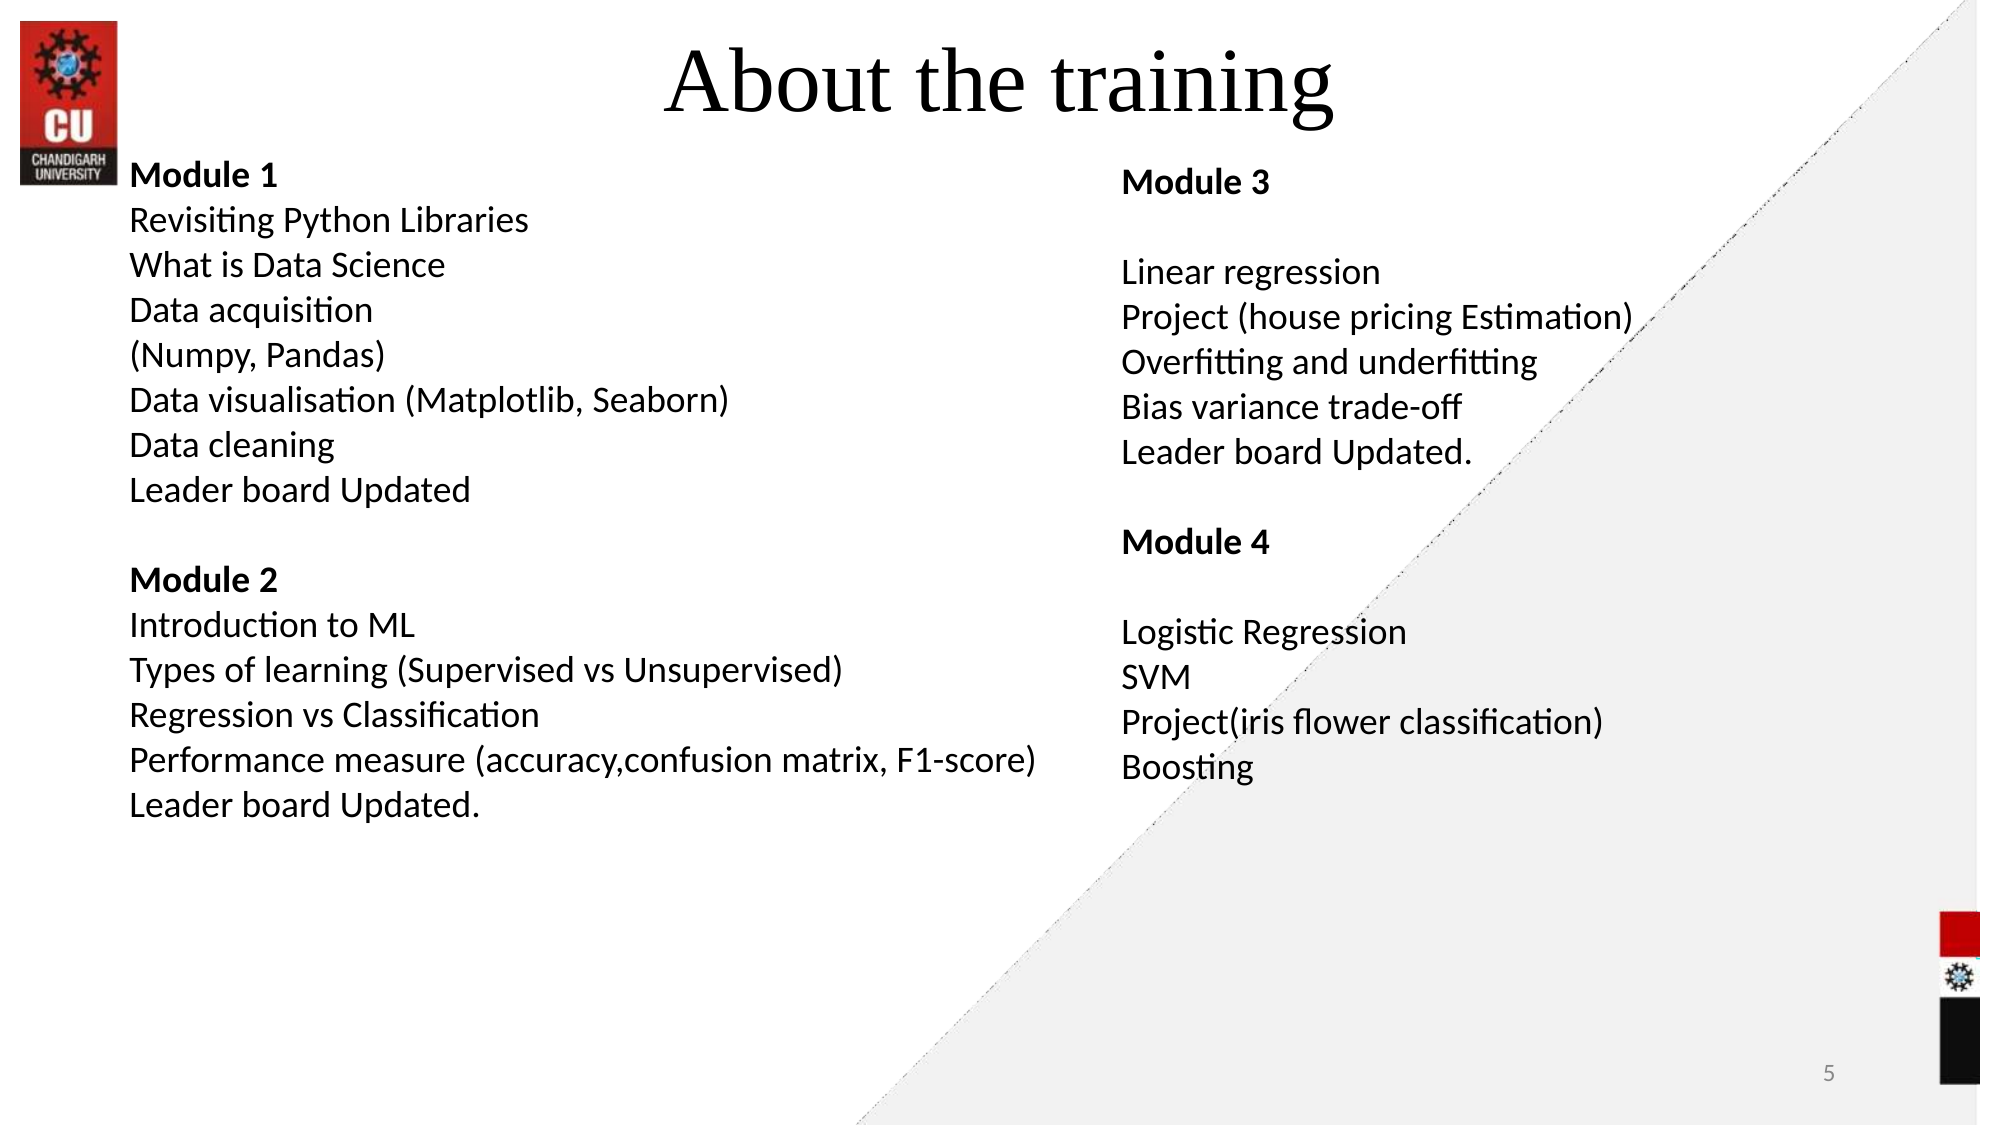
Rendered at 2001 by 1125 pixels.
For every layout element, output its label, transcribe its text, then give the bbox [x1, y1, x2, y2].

list Module 1 Revisiting Python Libraries What is Data Science Data acquisition (Numpy, Pandas) Data visualisation (Matplotlib, Seaborn) Data cleaning Leader board Updated Module 2 Introduction to ML Types of learning (Supervised vs Unsupervised) Regression vs Classification Performance measure (accuracy,confusion matrix, F1-score) Leader board Updated. [129, 149, 1113, 923]
text_box Module 3 Linear regression Project (house pricing Estimation) Overfitting and underfitting Bias variance trade-off Leader board Updated. Module 4 Logistic Regression SVM Project(iris flower classification) Boosting [1106, 149, 1886, 840]
slide_number 5 [1816, 1060, 1855, 1086]
picture [20, 0, 1980, 1125]
title About the training [107, 19, 1893, 242]
